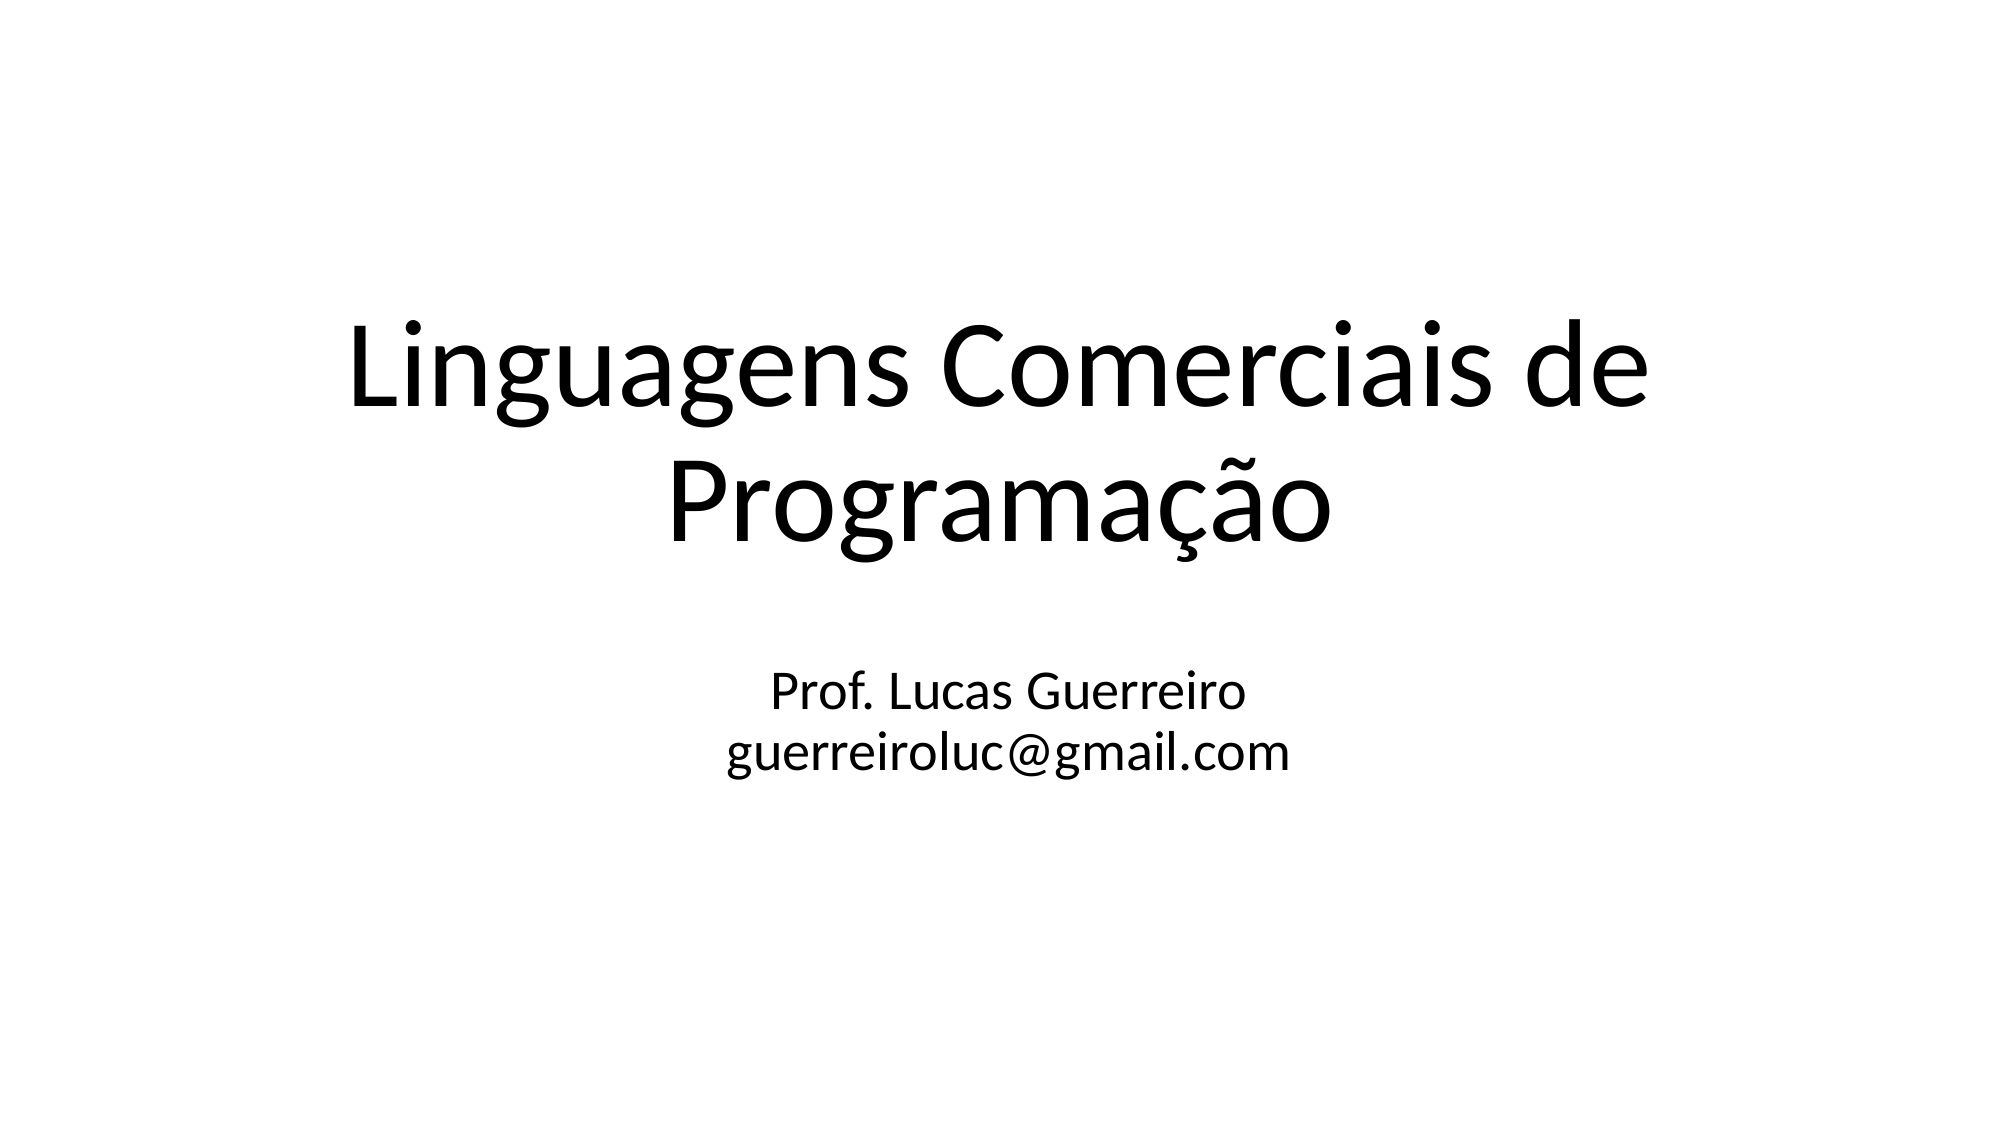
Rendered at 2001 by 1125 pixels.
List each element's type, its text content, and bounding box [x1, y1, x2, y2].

title Linguagens Comerciais de Programação [249, 184, 1750, 576]
subtitle Prof. Lucas Guerreiro guerreiroluc@gmail.com [259, 653, 1760, 925]
